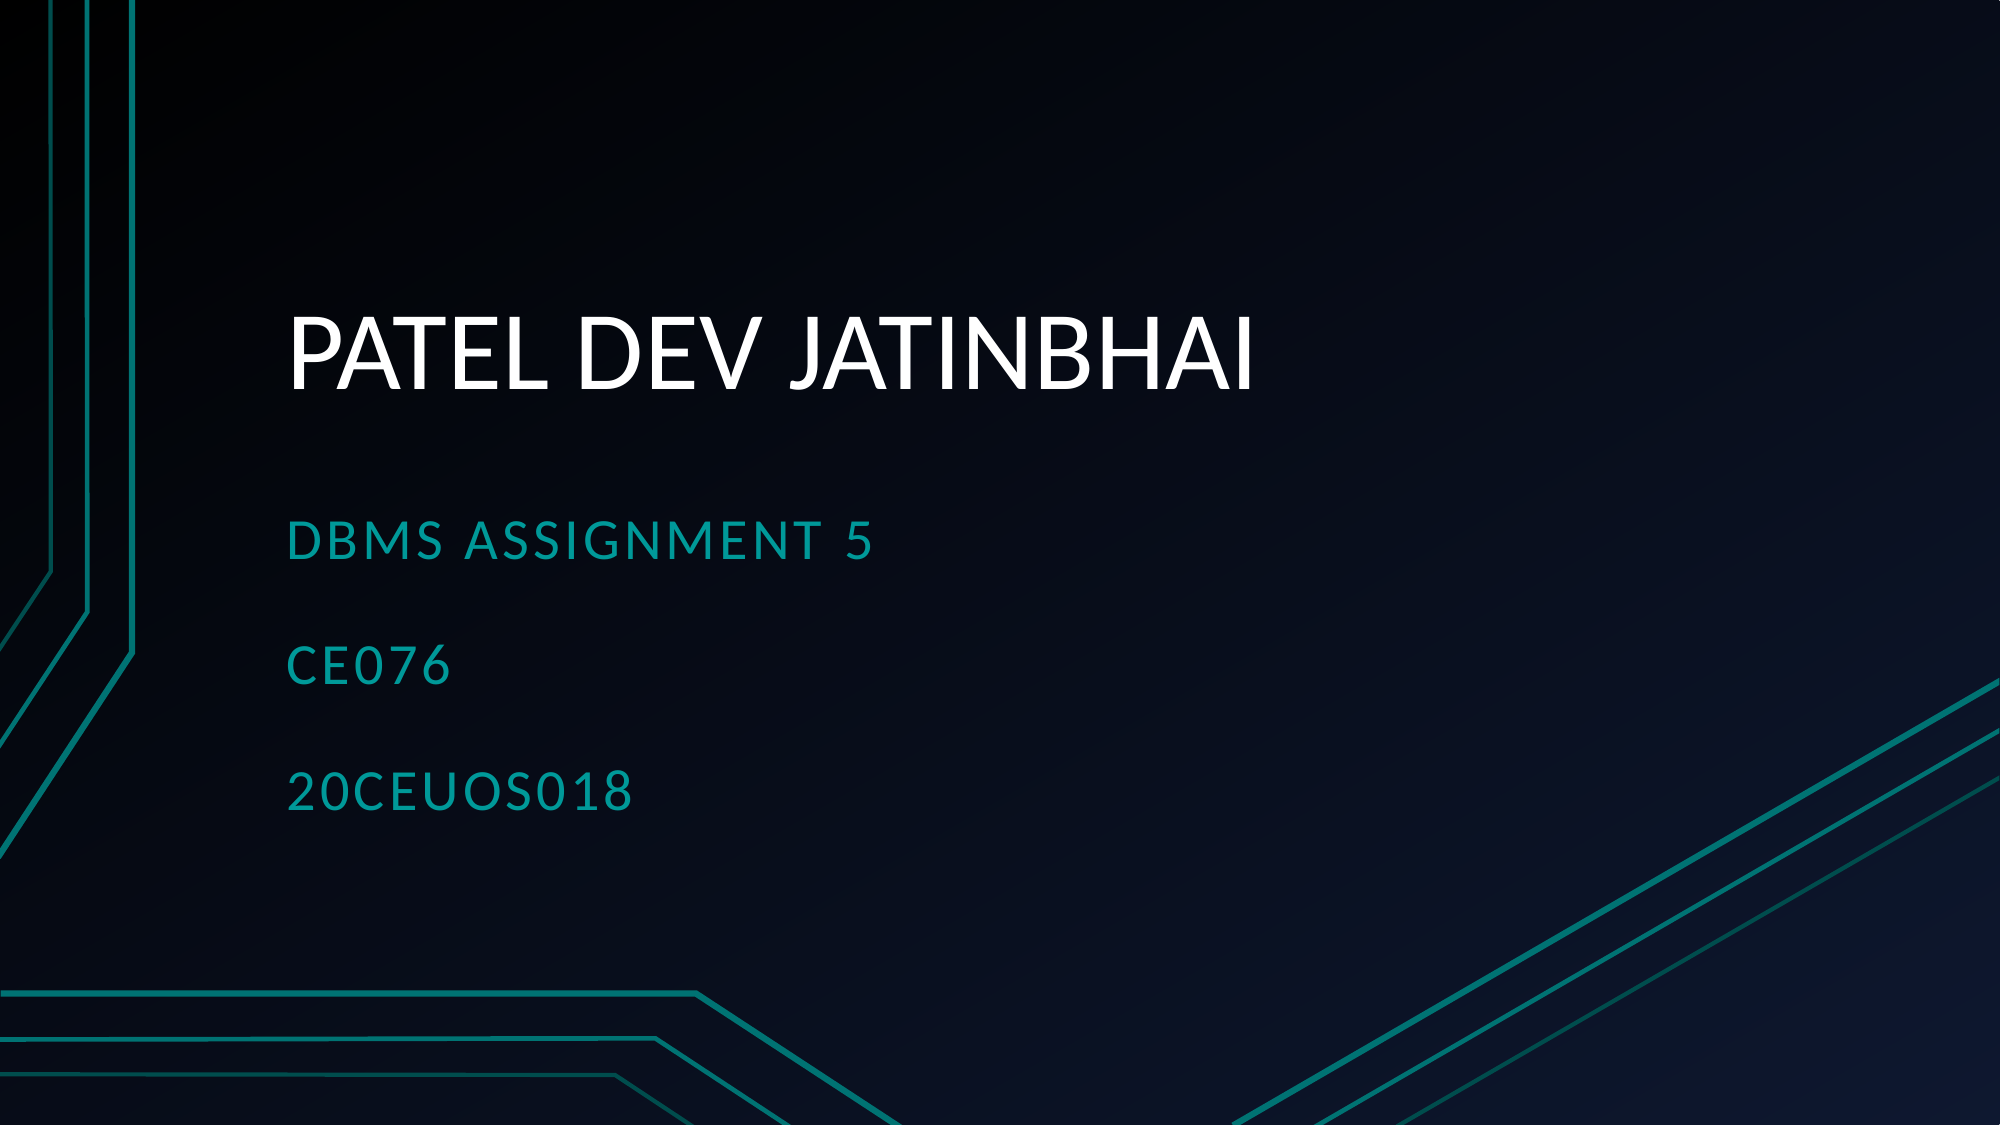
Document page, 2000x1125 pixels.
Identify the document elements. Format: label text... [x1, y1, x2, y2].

subtitle DBMS ASSIGNMENT 5 CE076 20CEUOS018 [266, 429, 1700, 882]
title PATEL DEV JATINBHAI [266, 95, 1700, 424]
